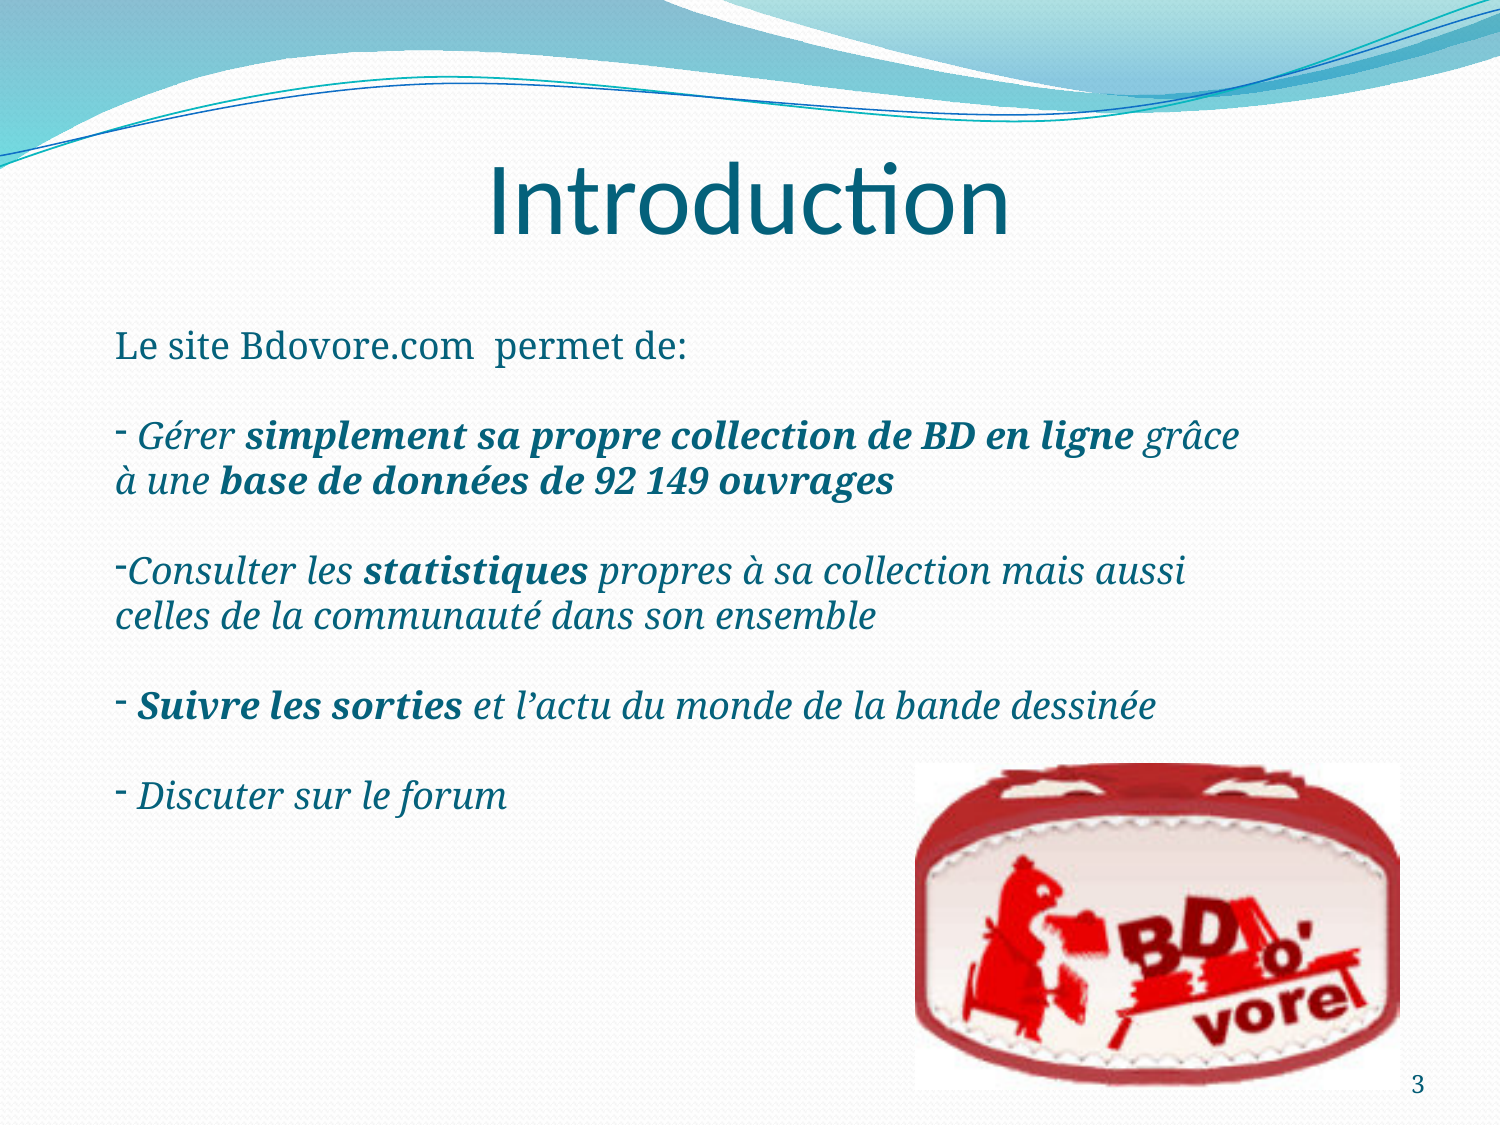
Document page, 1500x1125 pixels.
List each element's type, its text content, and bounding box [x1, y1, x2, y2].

text_box Le site Bdovore.com permet de: Gérer simplement sa propre collection de BD en ligne grâce à une base de données de 92 149 ouvrages Consulter les statistiques propres à sa collection mais aussi celles de la communauté dans son ensemble Suivre les sorties et l’actu du monde de la bande dessinée Discuter sur le forum [100, 314, 1258, 1005]
title Introduction [0, 0, 1500, 256]
picture [915, 763, 1400, 1090]
slide_number 3 [1299, 1042, 1425, 1103]
